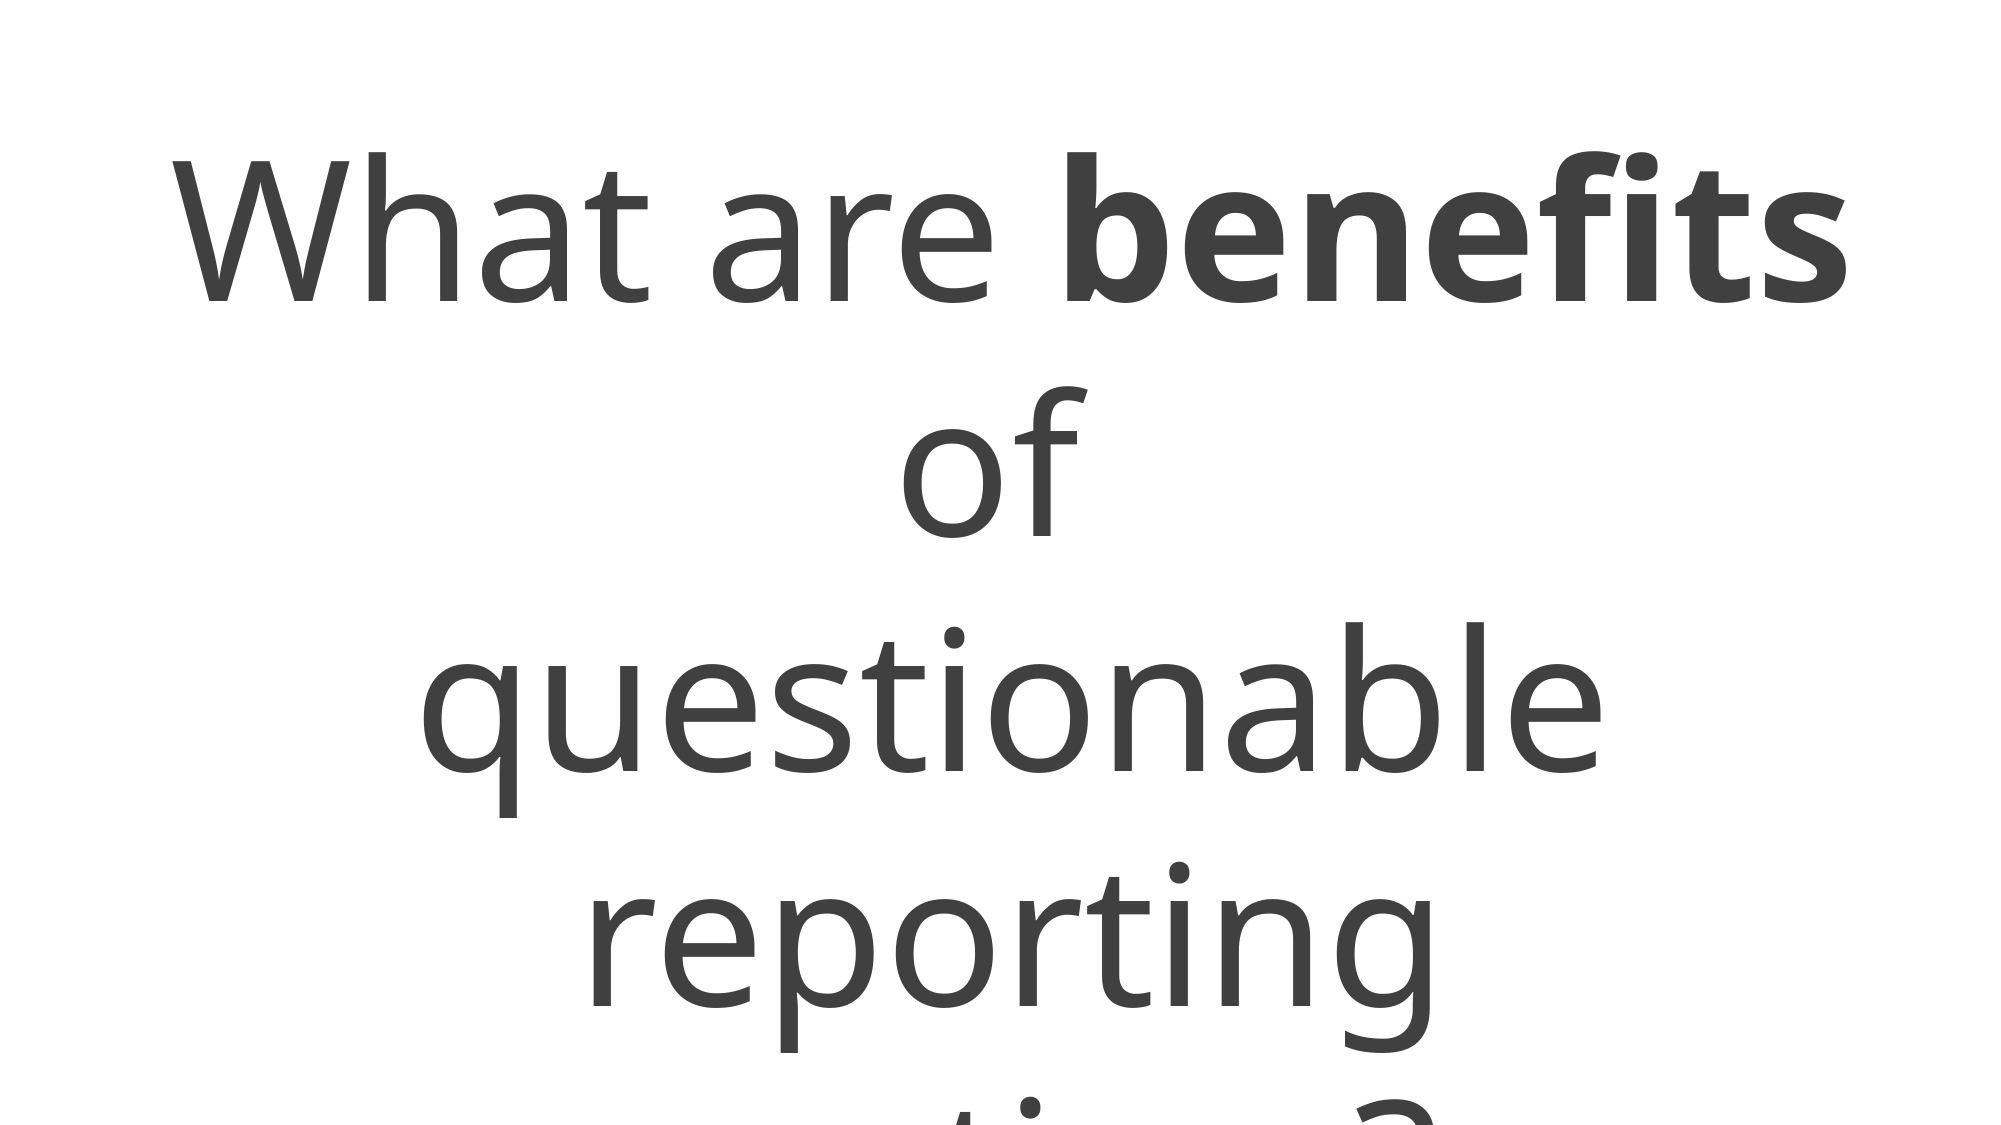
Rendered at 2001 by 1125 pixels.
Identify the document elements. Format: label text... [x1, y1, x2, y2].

list What are benefits of questionable reporting practices? [85, 98, 1940, 1049]
